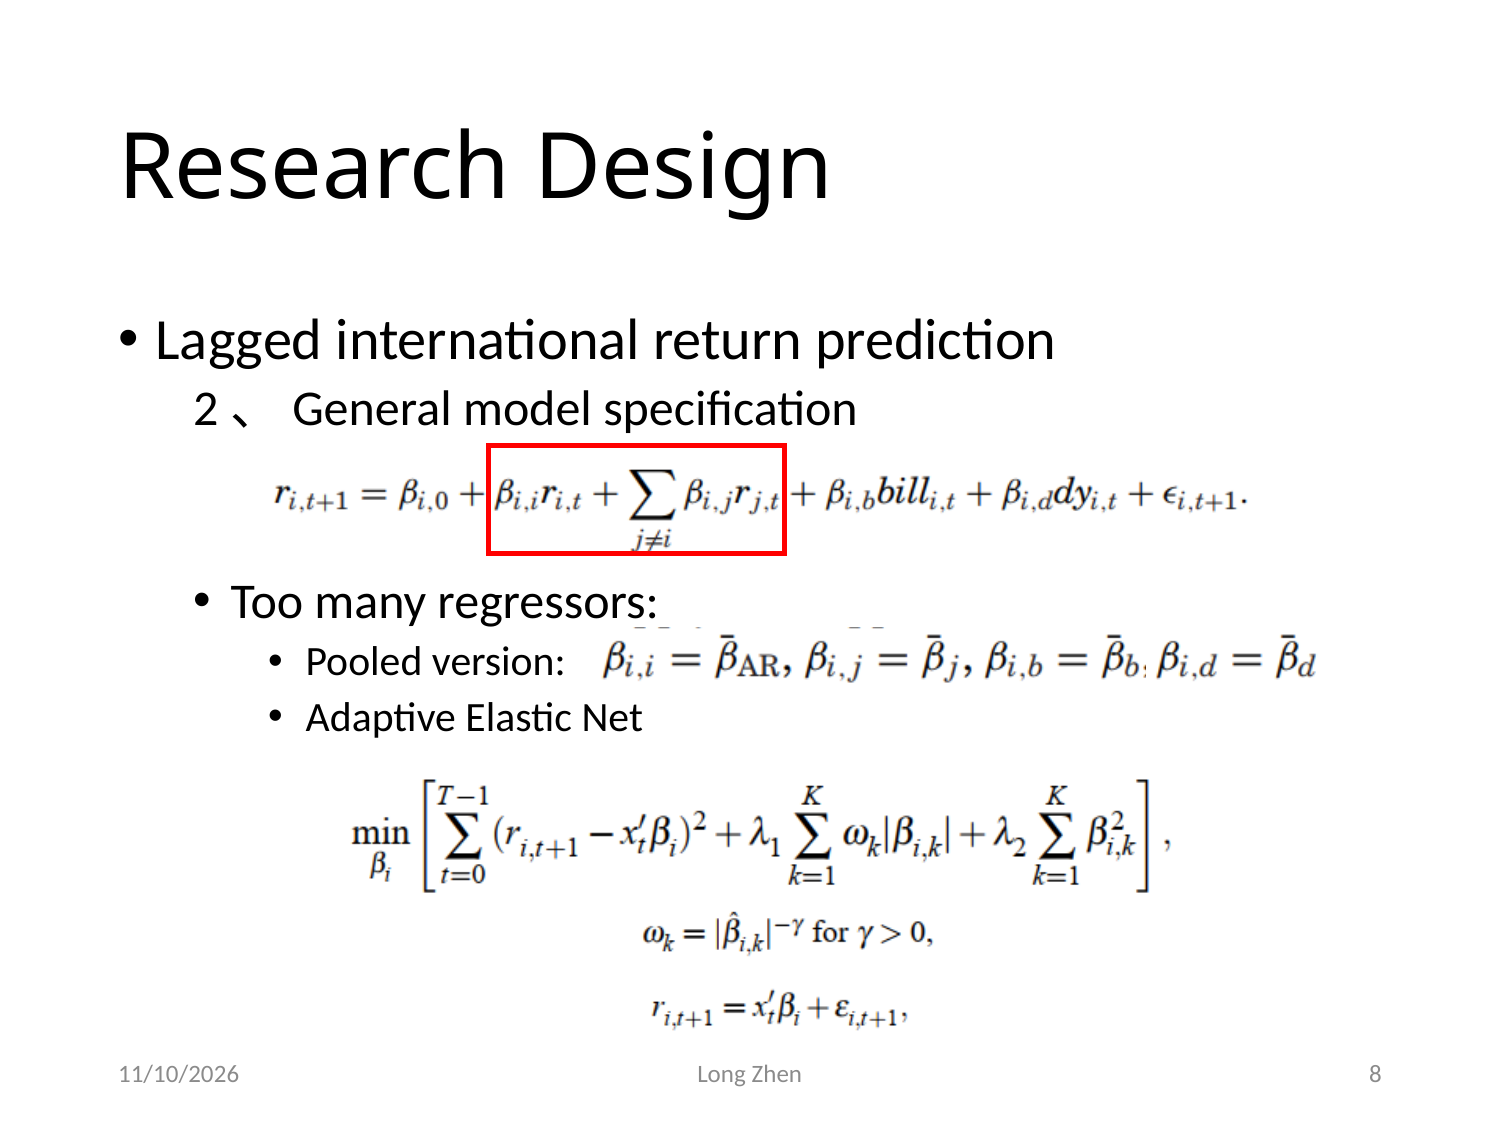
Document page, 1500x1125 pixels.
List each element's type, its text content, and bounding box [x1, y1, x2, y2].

title Research Design [103, 59, 1397, 278]
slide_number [103, 1042, 441, 1103]
picture [599, 627, 1327, 686]
picture [635, 975, 934, 1048]
footer Long Zhen [496, 1042, 1004, 1103]
slide_number 8 [1059, 1042, 1397, 1103]
picture [318, 750, 1182, 961]
list Lagged international return prediction 2、General model specification Too many regressors: Pooled version: Adaptive Elastic Net [103, 301, 1397, 1016]
picture [262, 448, 1277, 563]
